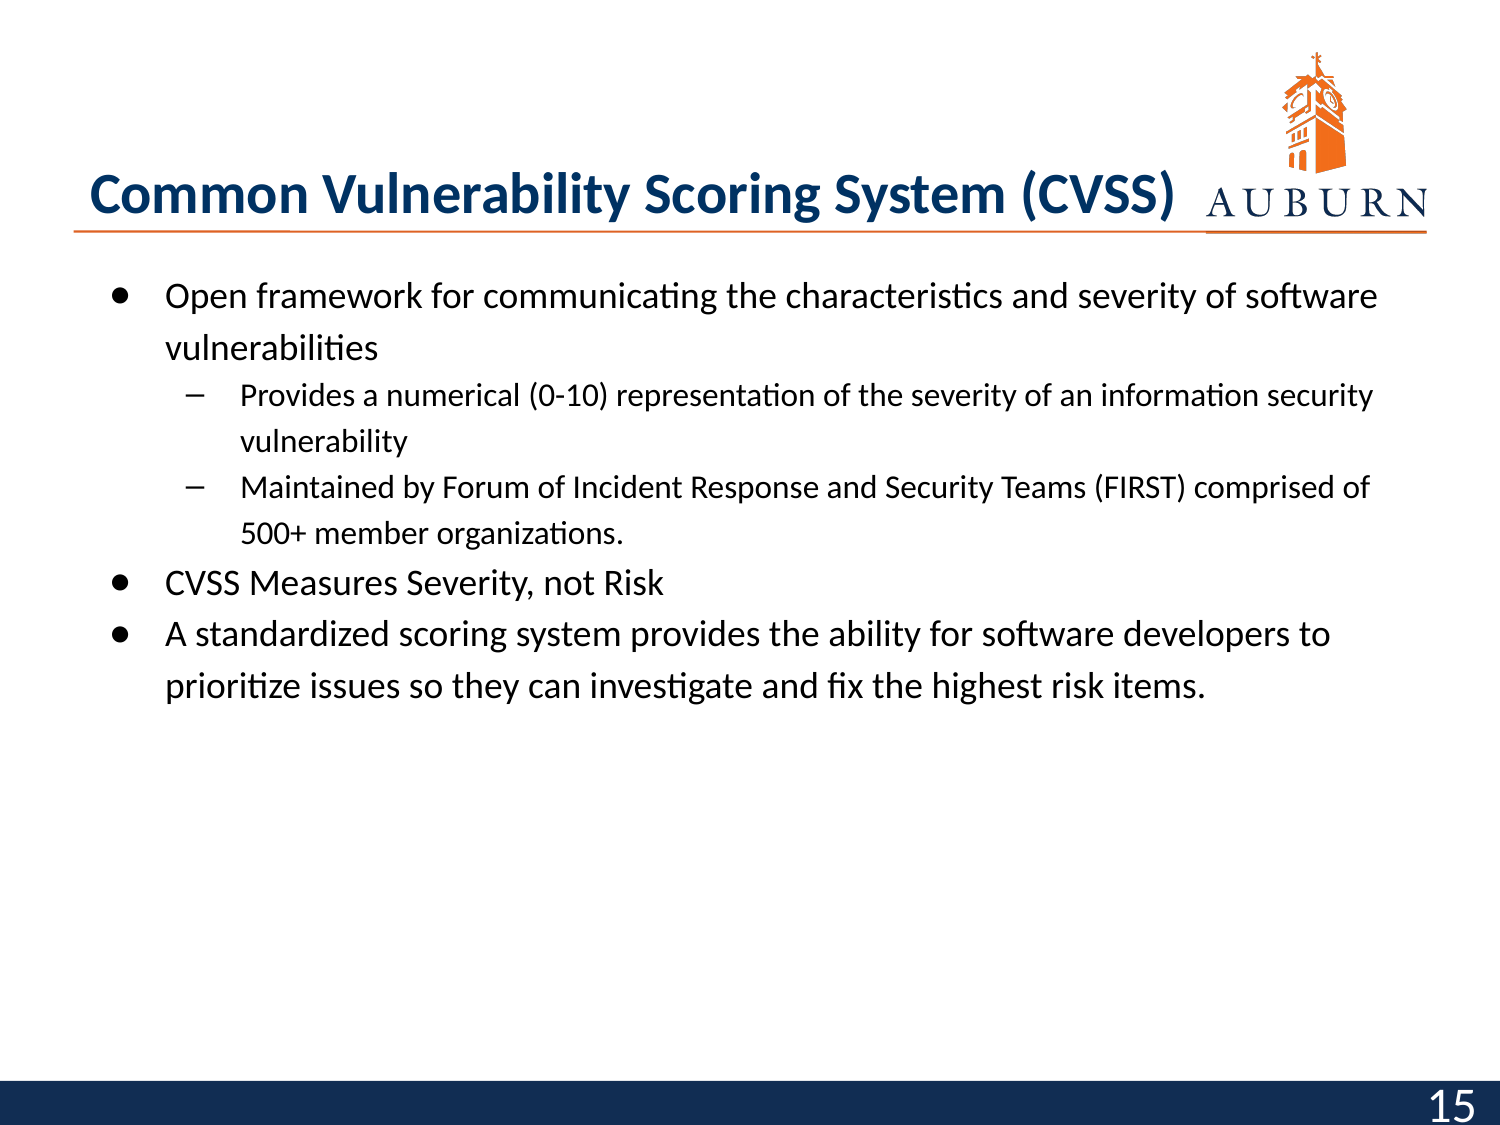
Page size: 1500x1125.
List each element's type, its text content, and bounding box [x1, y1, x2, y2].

title Common Vulnerability Scoring System (CVSS) [75, 45, 1216, 233]
picture [1205, 52, 1427, 242]
list Open framework for communicating the characteristics and severity of software vulnerabilities Provides a numerical (0-10) representation of the severity of an information security vulnerability Maintained by Forum of Incident Response and Security Teams (FIRST) comprised of 500+ member organizations. CVSS Measures Severity, not Risk A standardized scoring system provides the ability for software developers to prioritize issues so they can investigate and fix the highest risk items. [75, 256, 1425, 999]
slide_number ‹#› [1154, 1080, 1492, 1125]
